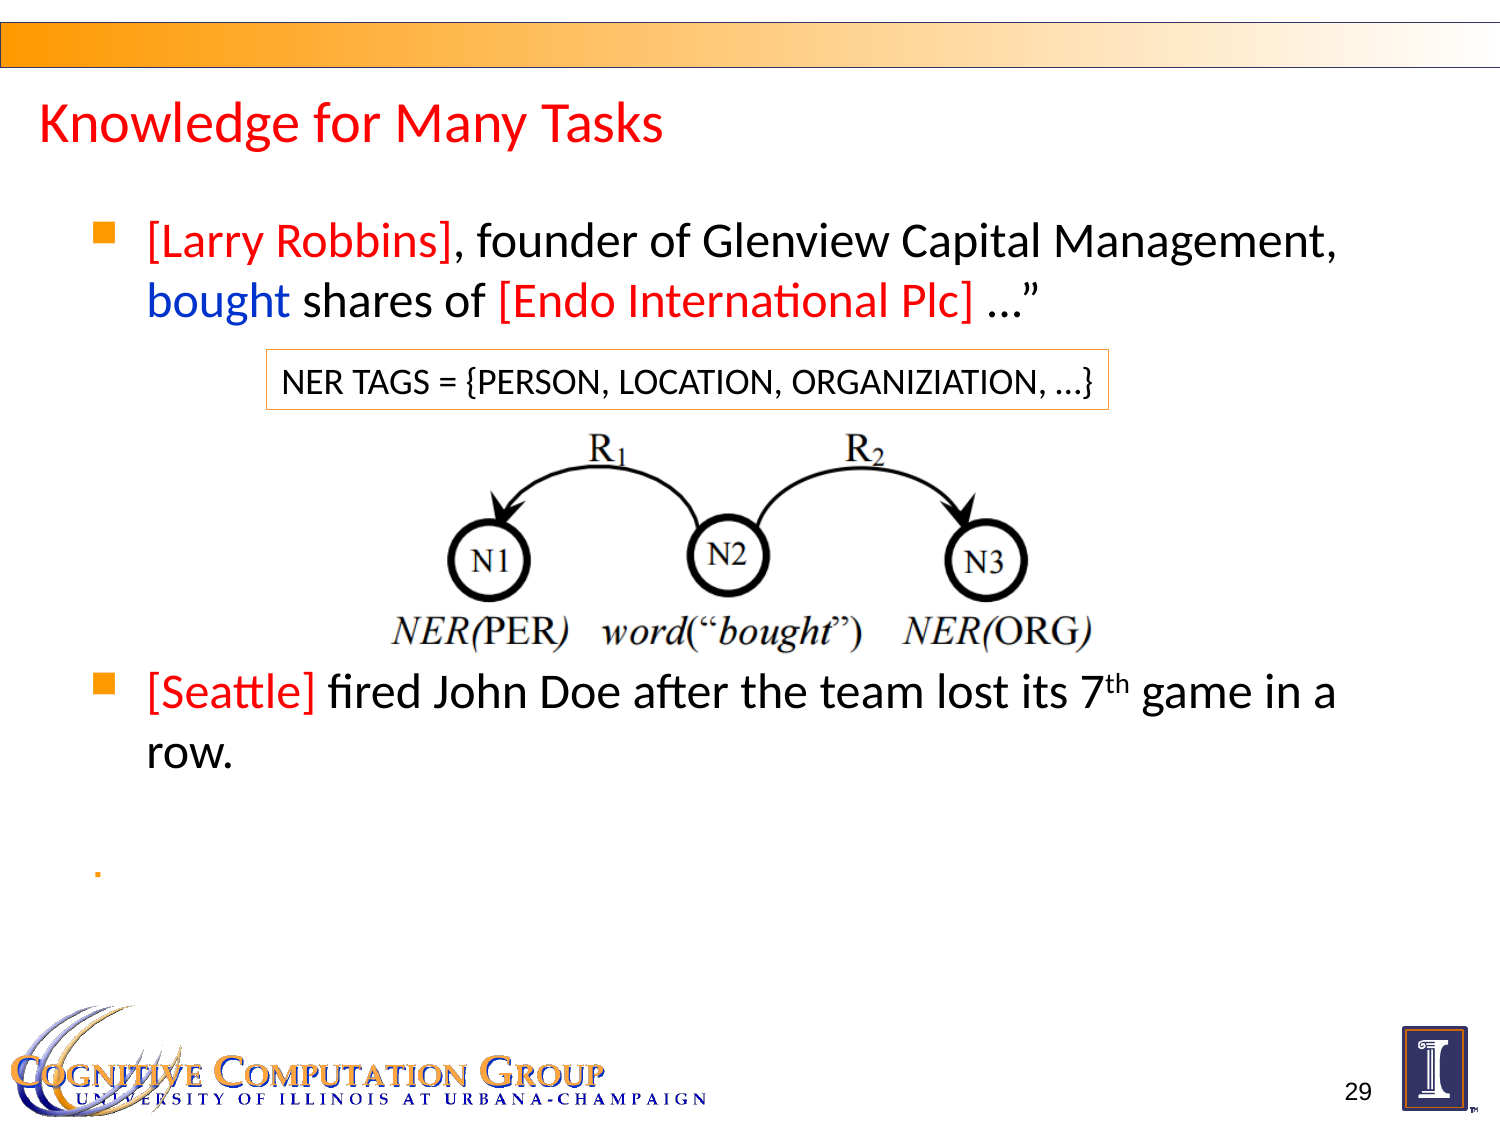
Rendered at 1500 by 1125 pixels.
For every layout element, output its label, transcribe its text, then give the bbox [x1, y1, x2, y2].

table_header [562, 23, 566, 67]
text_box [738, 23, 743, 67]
title Knowledge for Many Tasks [24, 75, 1375, 163]
text_box [826, 23, 831, 67]
list [Larry Robbins], founder of Glenview Capital Management, bought shares of [Endo International Plc] ...” [Seattle] fired John Doe after the team lost its 7th game in a row. [75, 200, 1425, 1013]
text_box NER TAGS = {PERSON, LOCATION, ORGANIZIATION, …} [266, 349, 1109, 410]
picture [343, 424, 1108, 658]
text_box [650, 23, 654, 67]
text_box Alex Smith [914, 23, 919, 67]
slide_number 29 [1237, 1074, 1388, 1113]
picture [0, 1000, 713, 1125]
